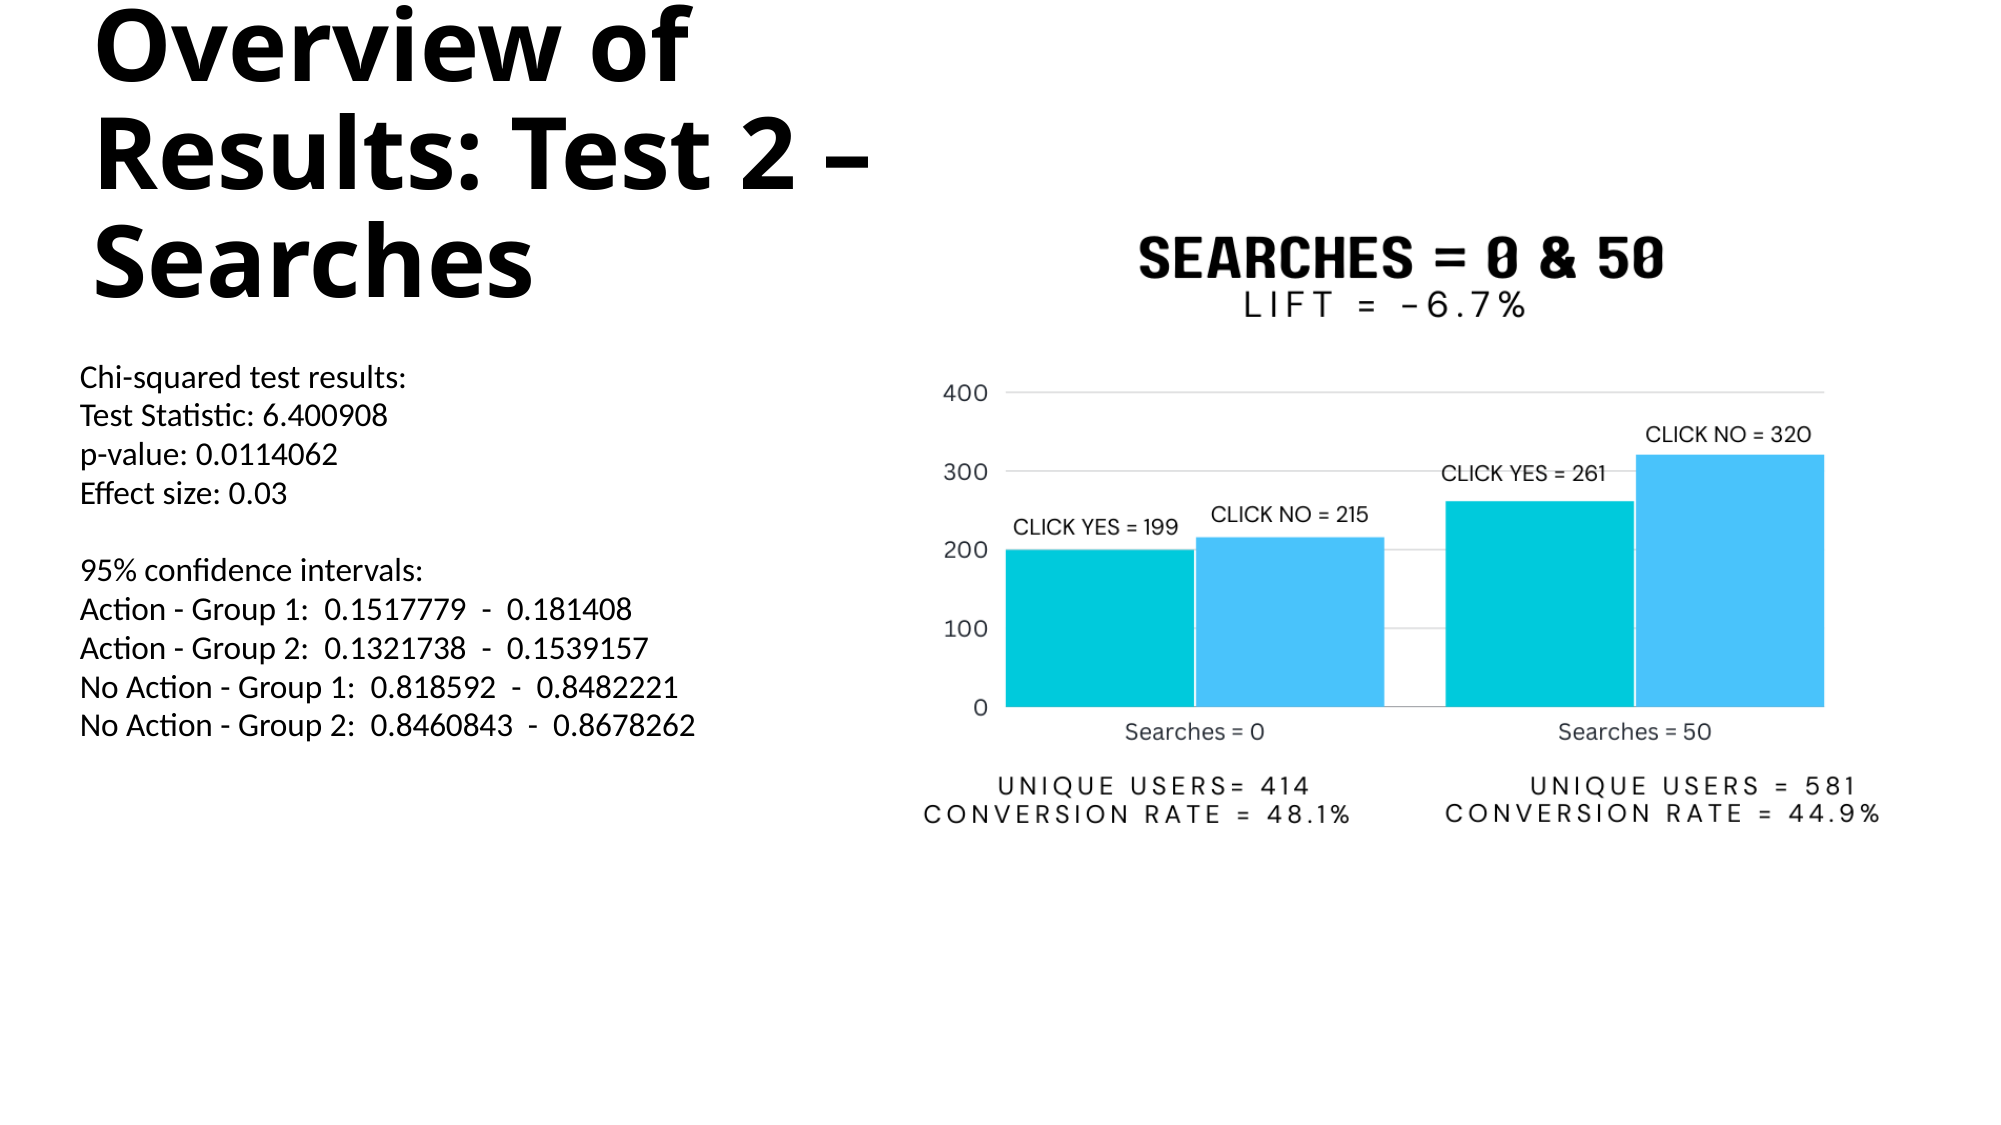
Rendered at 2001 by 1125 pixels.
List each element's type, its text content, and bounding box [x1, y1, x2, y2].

text_box Chi-squared test results: Test Statistic: 6.400908 p-value: 0.0114062 Effect size: 0.03 95% confidence intervals: Action - Group 1: 0.1517779 - 0.181408 Action - Group 2: 0.1321738 - 0.1539157 No Action - Group 1: 0.818592 - 0.8482221 No Action - Group 2: 0.8460843 - 0.8678262 [59, 348, 846, 791]
title Overview of Results: Test 2 – Searches [77, 0, 900, 327]
picture [846, 158, 1923, 966]
